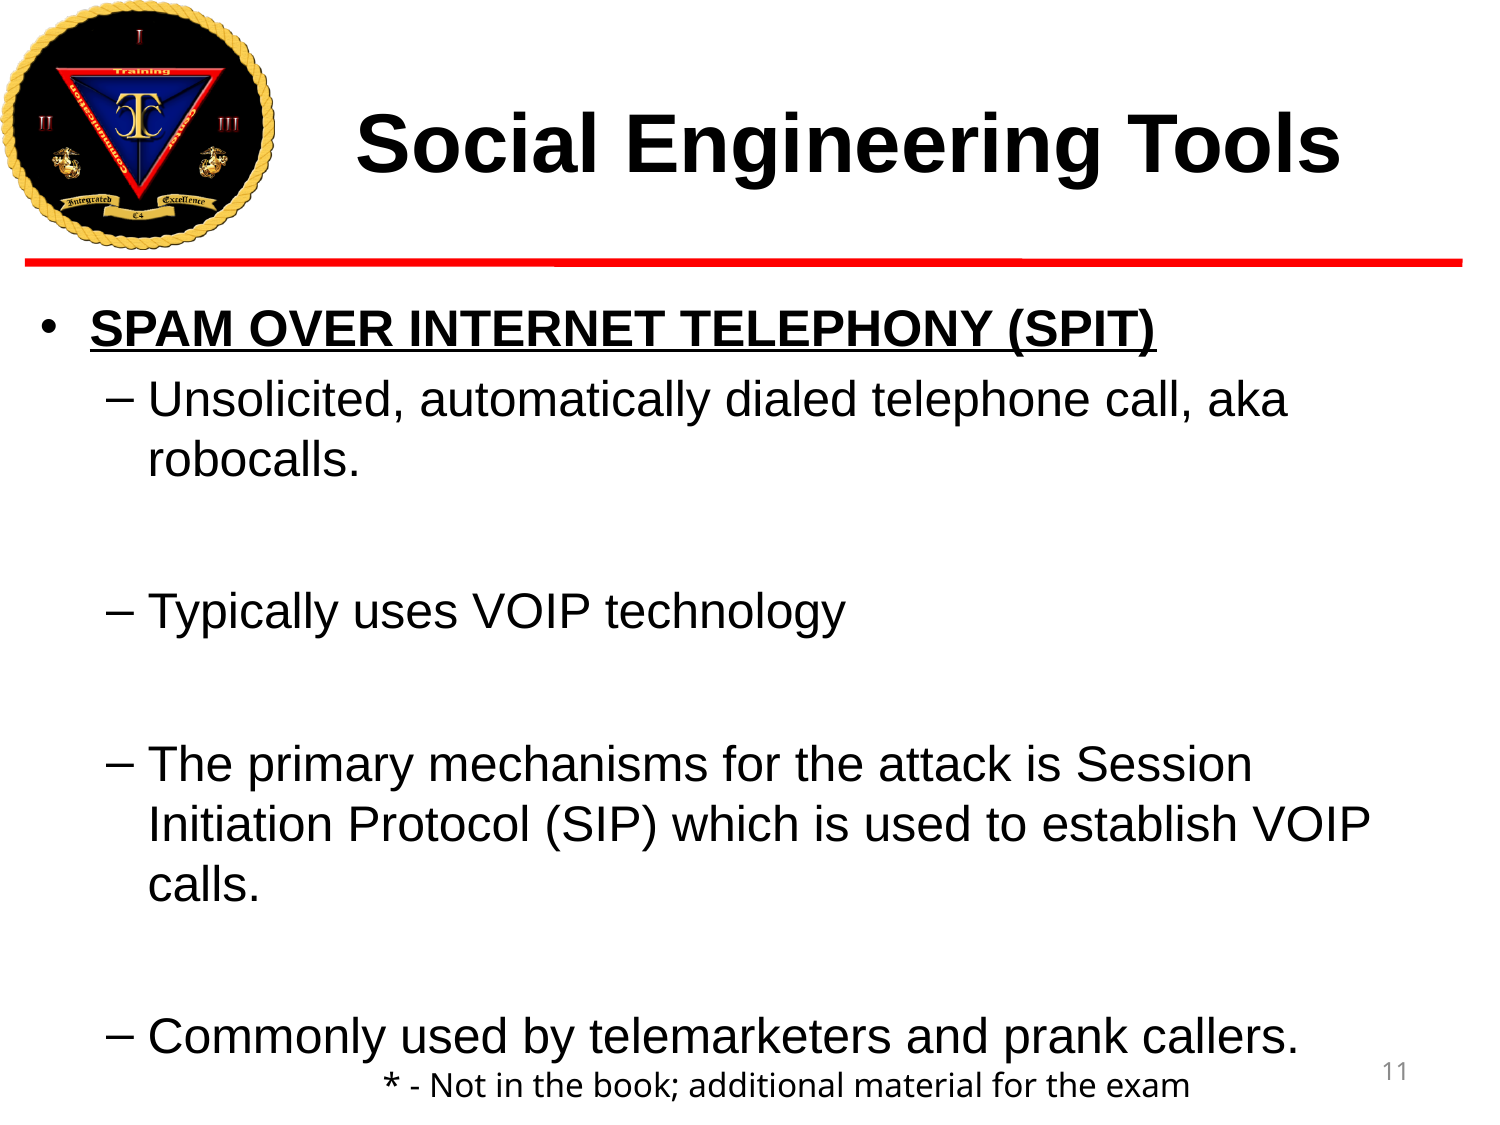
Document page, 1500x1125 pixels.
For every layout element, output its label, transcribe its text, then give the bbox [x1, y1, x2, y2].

text_box * - Not in the book; additional material for the exam [367, 1056, 1208, 1112]
title Social Engineering Tools [237, 44, 1463, 233]
slide_number 11 [1074, 1042, 1425, 1103]
picture [0, 0, 275, 250]
list SPAM OVER INTERNET TELEPHONY (SPIT) Unsolicited, automatically dialed telephone call, aka robocalls. Typically uses VOIP technology The primary mechanisms for the attack is Session Initiation Protocol (SIP) which is used to establish VOIP calls. Commonly used by telemarketers and prank callers. [24, 287, 1463, 1081]
